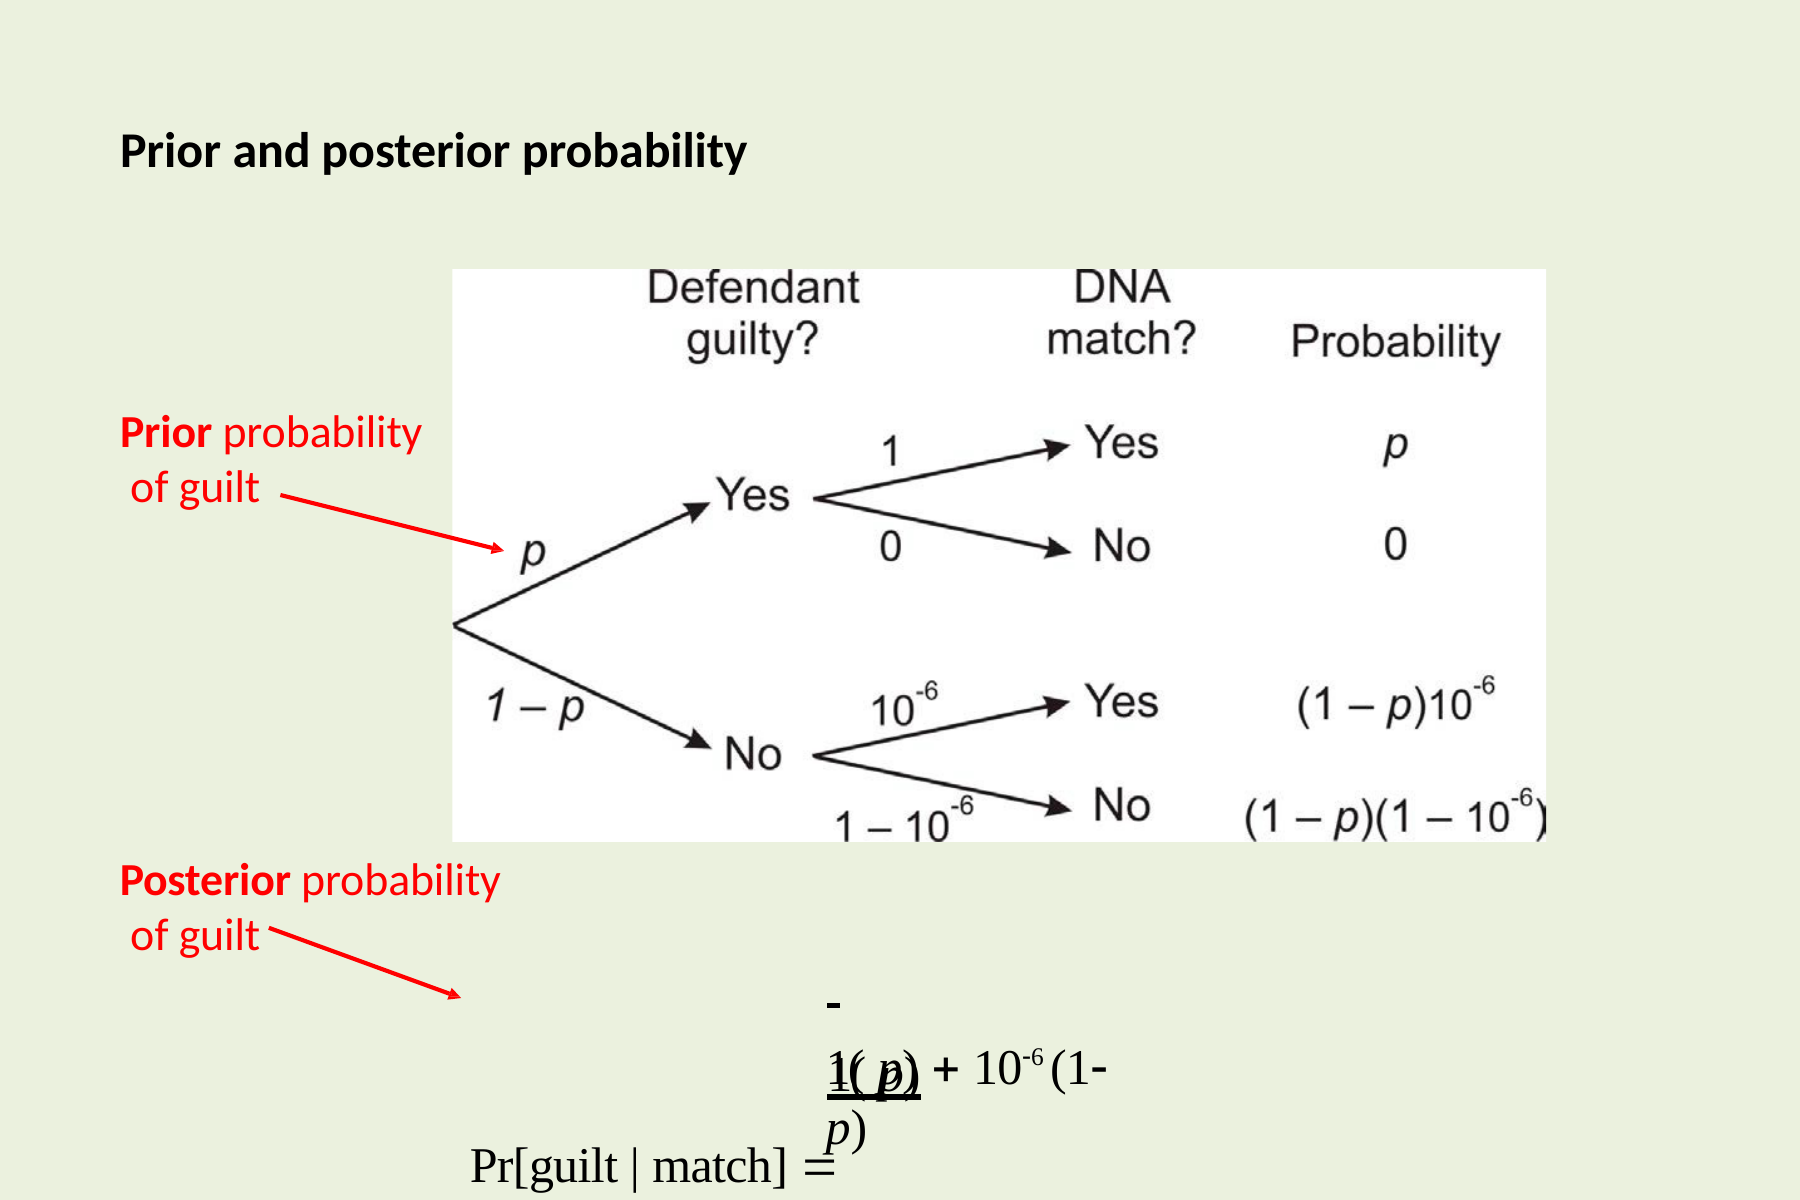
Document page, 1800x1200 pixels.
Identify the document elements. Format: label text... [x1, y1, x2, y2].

text_box [268, 925, 462, 1000]
text_box Prior probability of guilt [117, 400, 428, 512]
title Prior and posterior probability [117, 115, 755, 318]
text_box [279, 492, 505, 554]
text_box Posterior probability of guilt [117, 847, 510, 960]
text_box 1( p) Pr[guilt | match]  [467, 962, 1156, 1193]
text_box [452, 269, 1547, 842]
text_box 1( p)  106 (1 p) [819, 1032, 1158, 1155]
